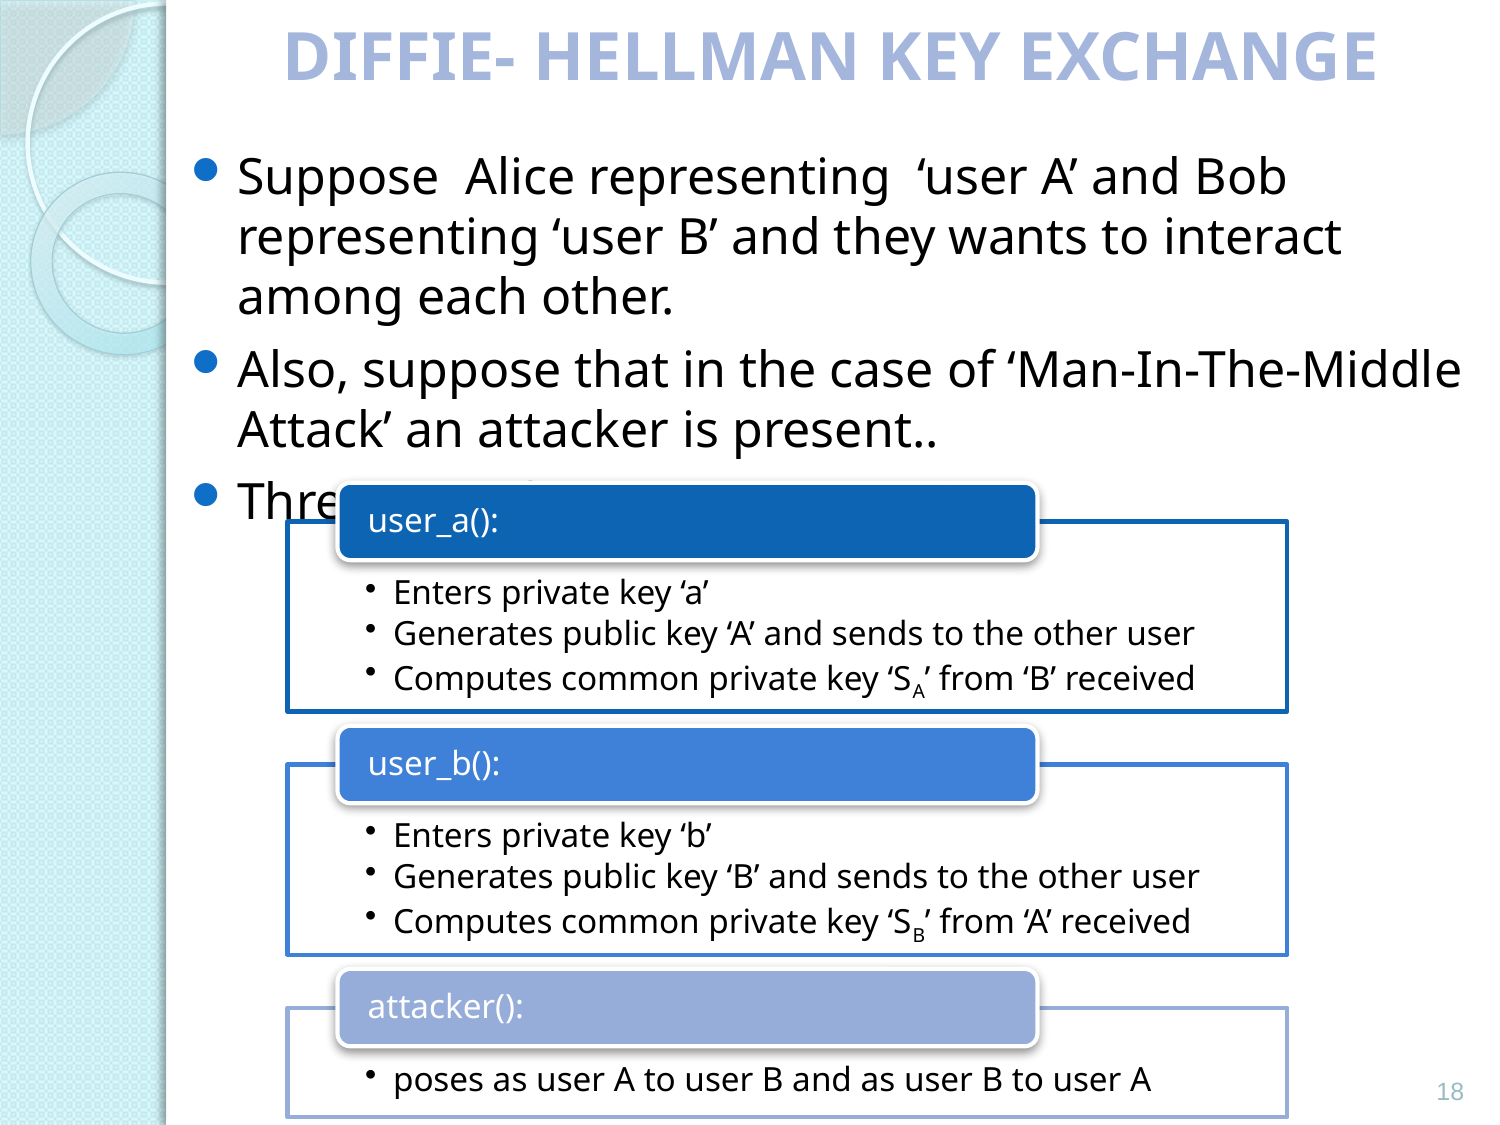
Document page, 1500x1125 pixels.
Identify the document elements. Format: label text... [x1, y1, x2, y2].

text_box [287, 474, 1288, 1125]
title DIFFIE- HELLMAN KEY EXCHANGE [162, 0, 1500, 137]
list Suppose Alice representing ‘user A’ and Bob representing ‘user B’ and they wants to interact among each other. Also, suppose that in the case of ‘Man-In-The-Middle Attack’ an attacker is present.. Three main functions are used:- [162, 137, 1500, 1125]
slide_number 18 [1413, 1034, 1488, 1113]
